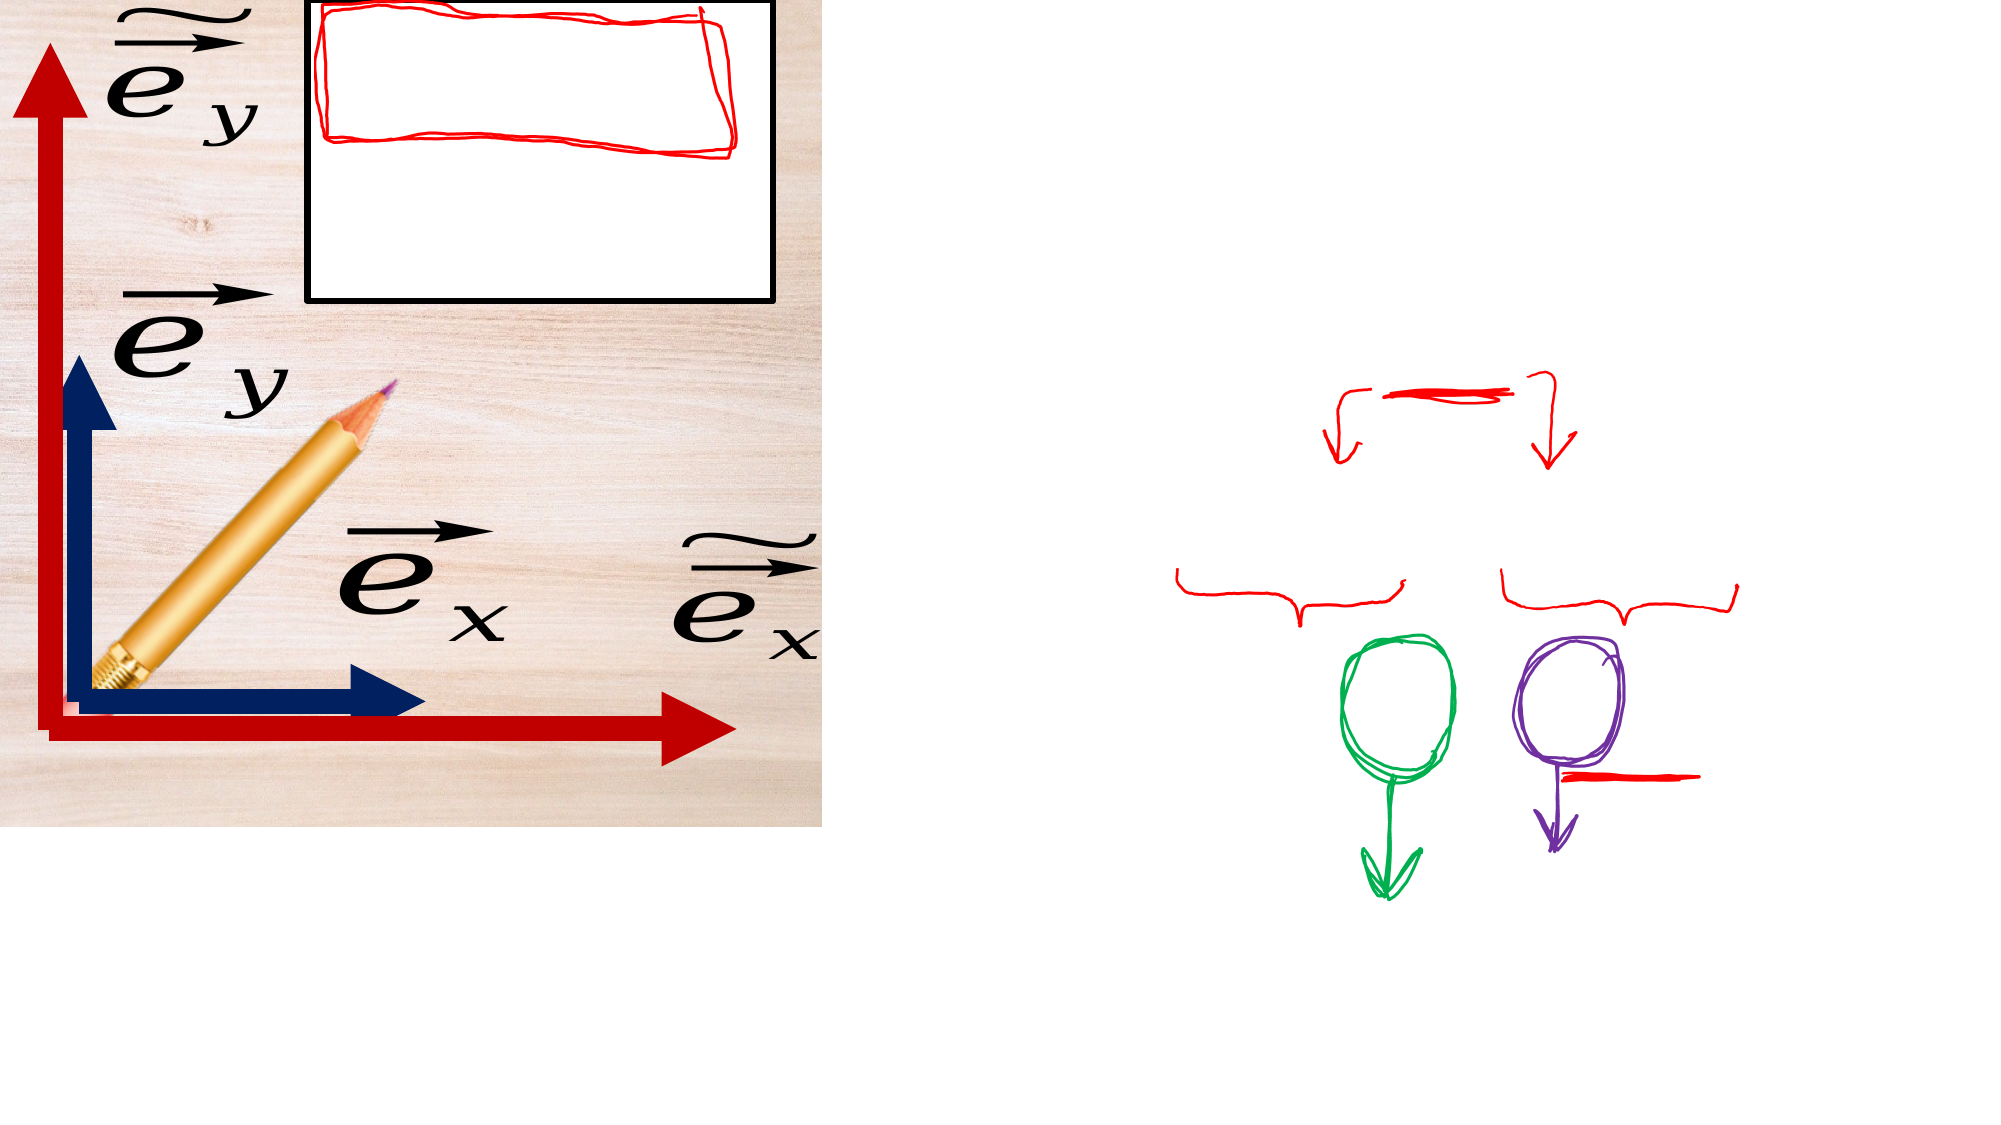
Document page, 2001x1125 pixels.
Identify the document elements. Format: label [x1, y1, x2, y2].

text_box [0, 508, 49, 598]
text_box [49, 6, 843, 730]
picture [0, 0, 1749, 911]
